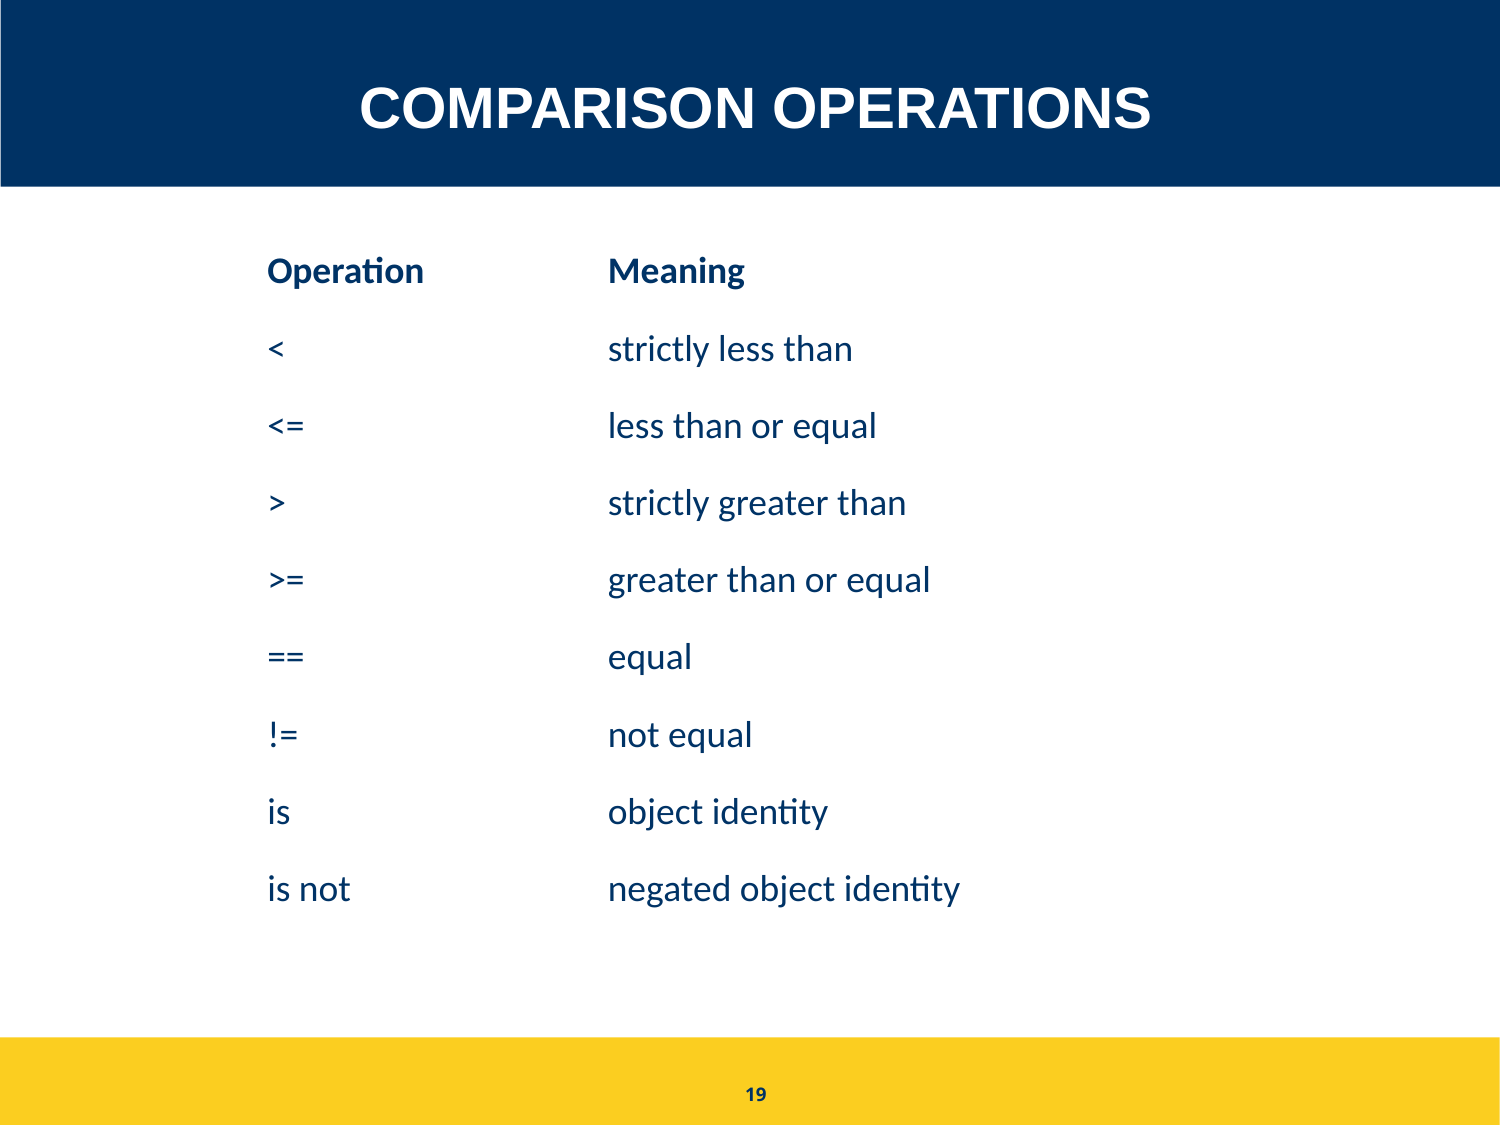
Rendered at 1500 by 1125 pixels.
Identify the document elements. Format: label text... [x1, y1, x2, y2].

table_cell > [252, 468, 593, 545]
table_cell not equal [593, 699, 1248, 776]
table_cell <= [252, 390, 593, 468]
table_cell strictly less than [593, 313, 1248, 390]
table_cell is not [252, 853, 593, 931]
table_cell strictly greater than [593, 468, 1248, 545]
title Comparison Operations [74, 23, 1438, 187]
table_cell less than or equal [593, 390, 1248, 468]
table_cell == [252, 622, 593, 699]
table_header Operation [252, 236, 593, 313]
table_cell object identity [593, 776, 1248, 853]
table_cell negated object identity [593, 853, 1248, 931]
table_cell < [252, 313, 593, 390]
table_cell >= [252, 545, 593, 622]
table_cell greater than or equal [593, 545, 1248, 622]
table_cell is [252, 776, 593, 853]
table_cell equal [593, 622, 1248, 699]
table_header Meaning [593, 236, 1248, 313]
table_cell != [252, 699, 593, 776]
slide_number 19 [599, 1074, 913, 1125]
